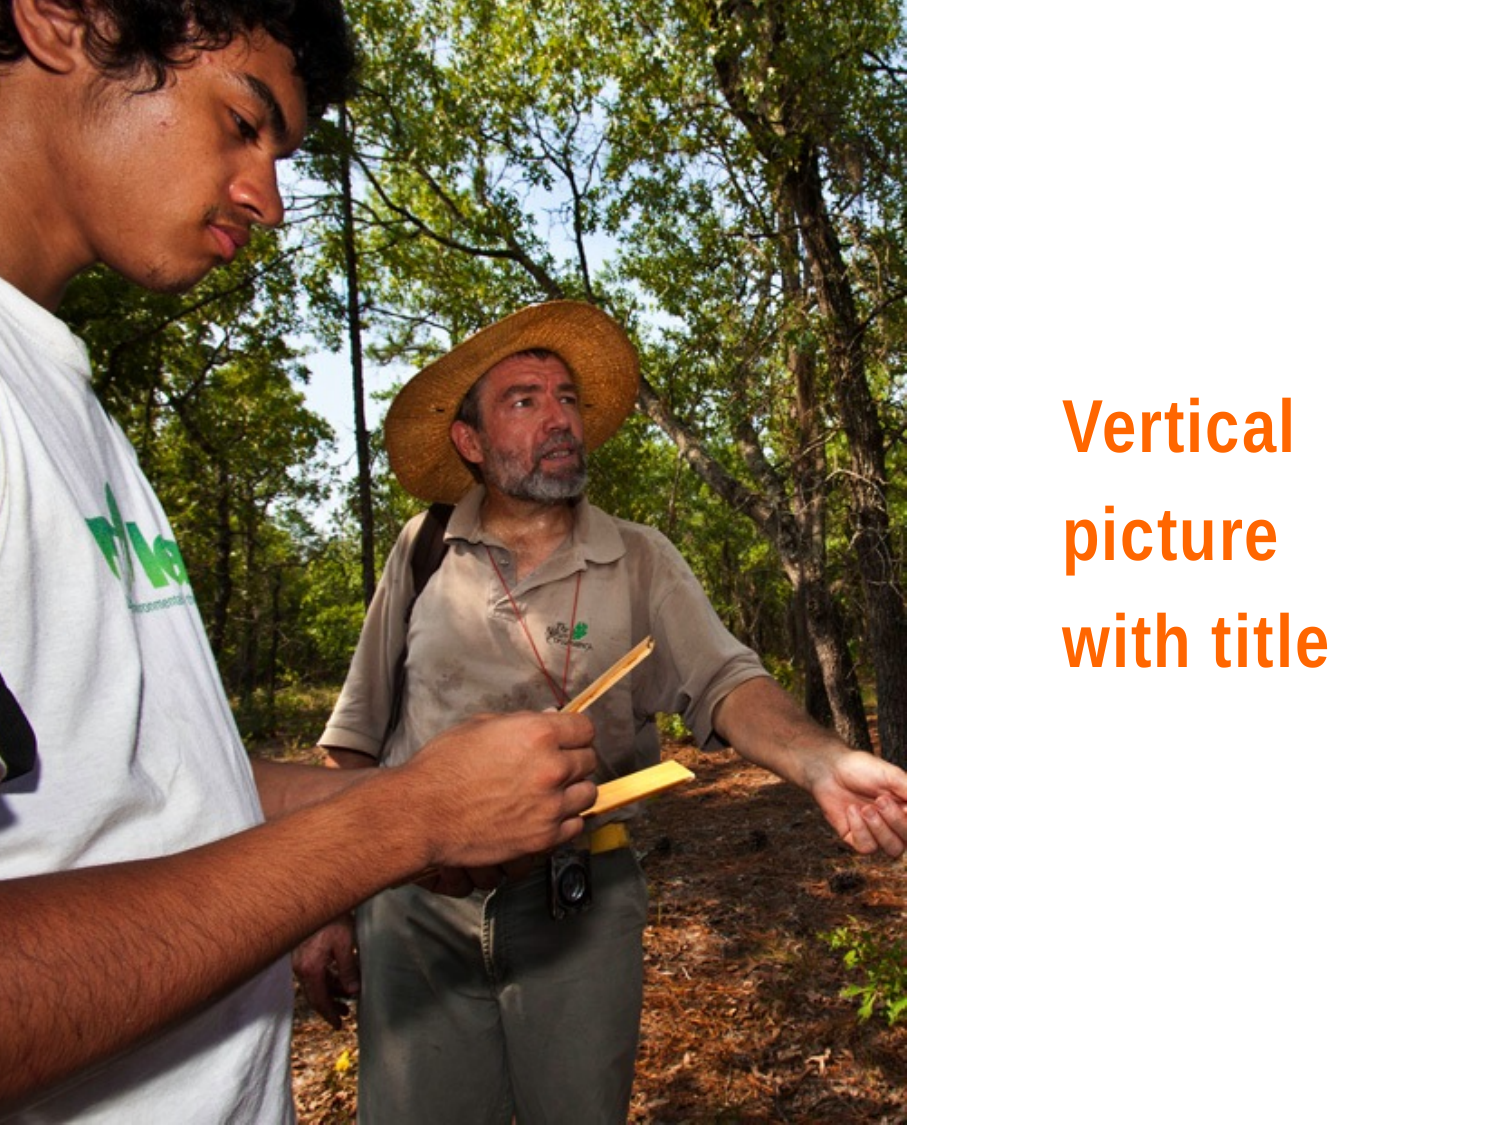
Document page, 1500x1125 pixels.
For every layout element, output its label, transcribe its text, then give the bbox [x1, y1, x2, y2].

text_box Vertical picture with title [1047, 338, 1500, 704]
picture [0, 0, 908, 1125]
